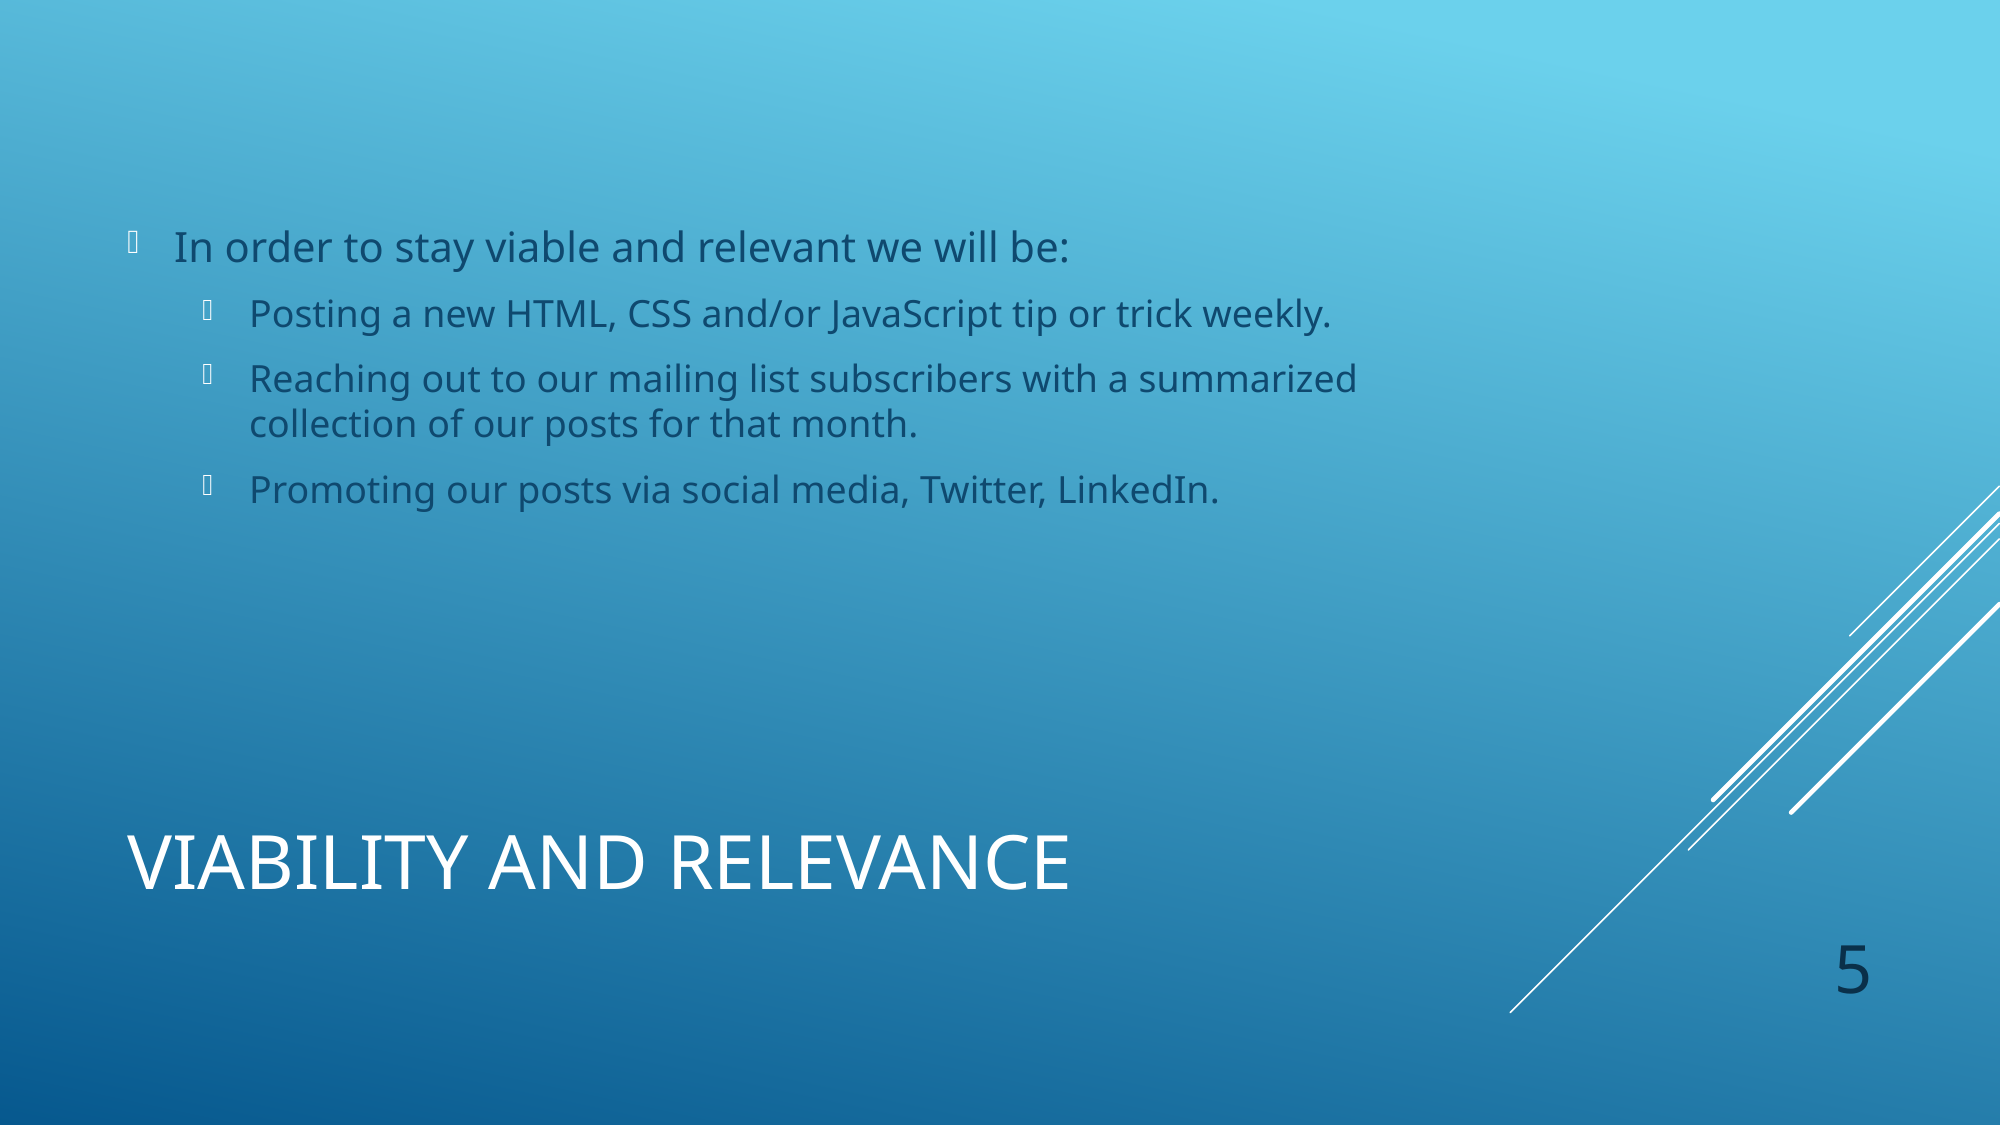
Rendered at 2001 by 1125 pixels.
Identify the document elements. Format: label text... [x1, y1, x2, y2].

title Viability and relevance [112, 736, 1513, 984]
list In order to stay viable and relevant we will be: Posting a new HTML, CSS and/or JavaScript tip or trick weekly. Reaching out to our mailing list subscribers with a summarized collection of our posts for that month. Promoting our posts via social media, Twitter, LinkedIn. [112, 112, 1513, 706]
slide_number 5 [1700, 915, 1888, 1025]
